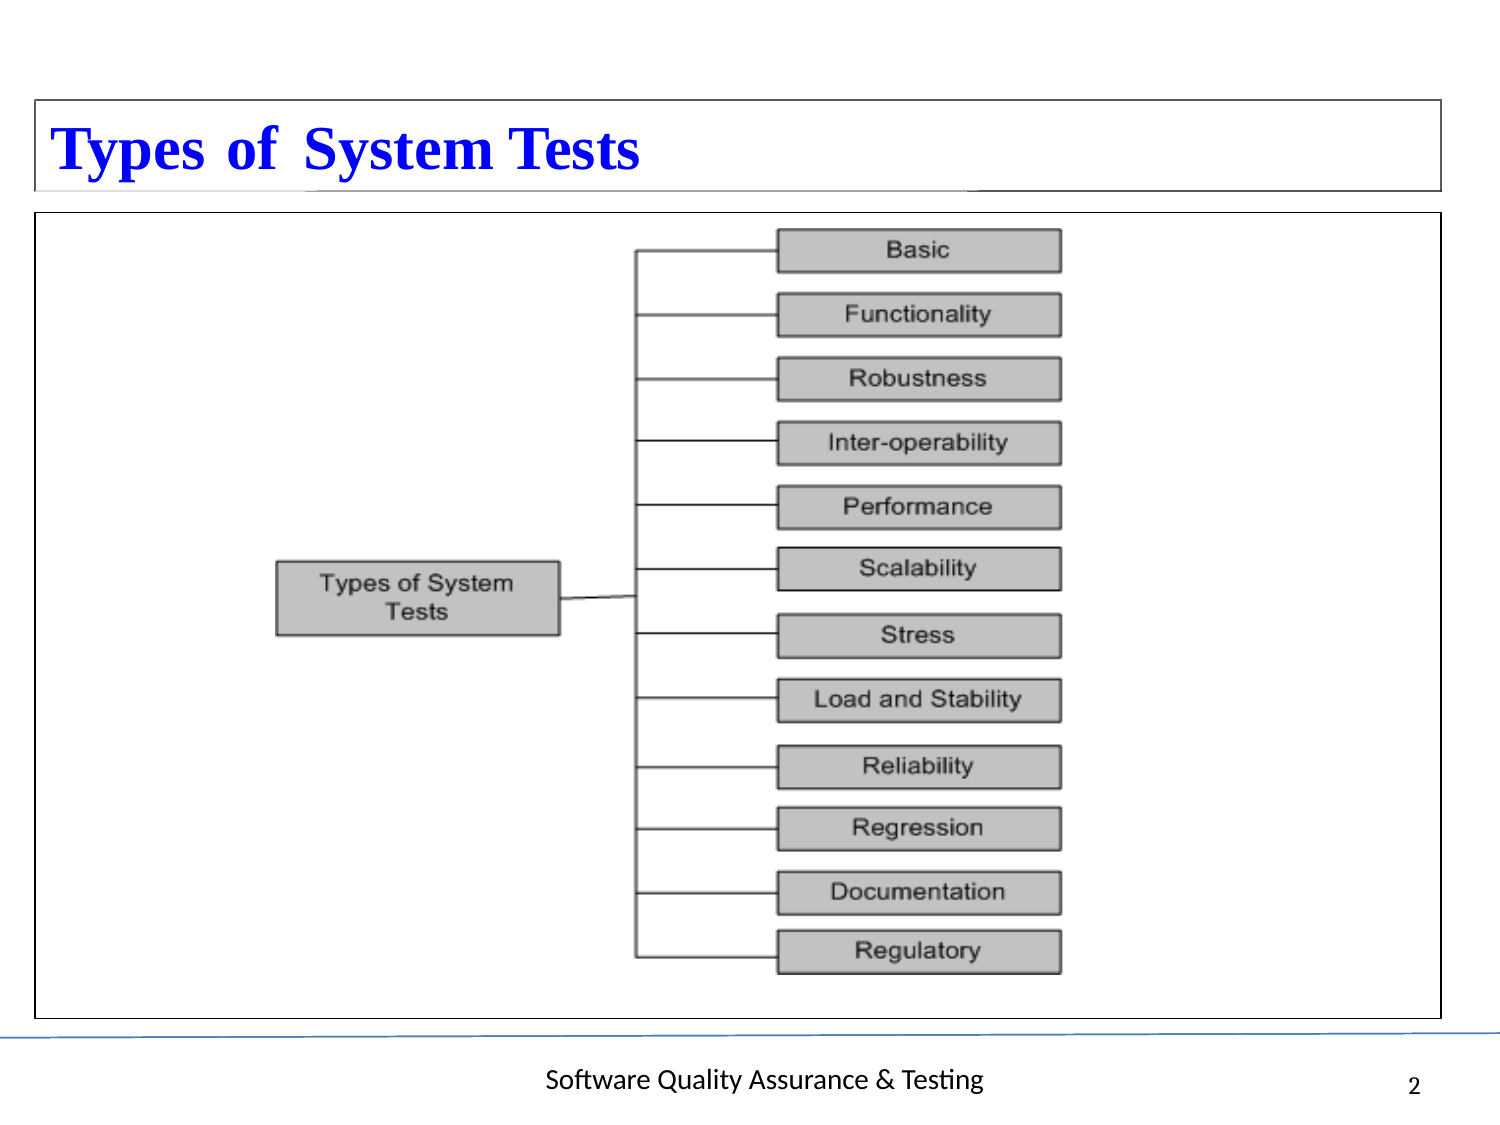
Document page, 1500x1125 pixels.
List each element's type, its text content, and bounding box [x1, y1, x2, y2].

text_box System [301, 115, 505, 182]
text_box Types [48, 115, 223, 182]
text_box [35, 212, 1442, 1019]
text_box of [224, 115, 290, 182]
text_box Tests [506, 115, 659, 182]
text_box Software Quality Assurance & Testing [488, 1065, 1041, 1099]
text_box 2 [1406, 1070, 1429, 1100]
